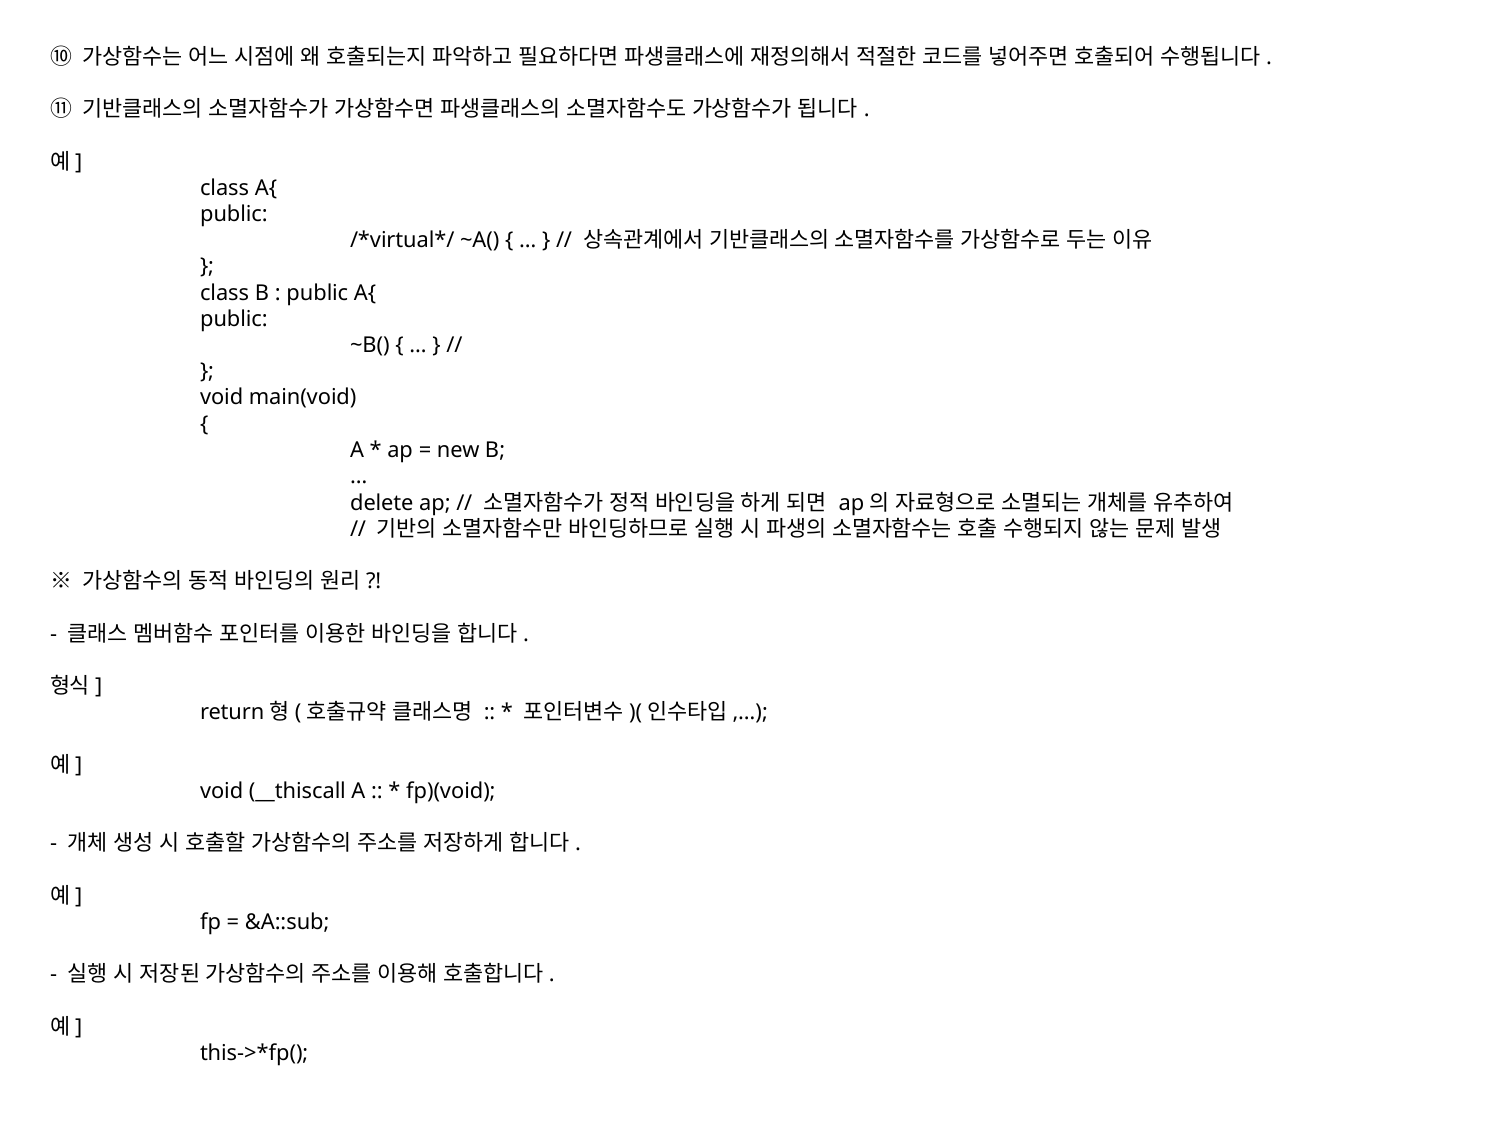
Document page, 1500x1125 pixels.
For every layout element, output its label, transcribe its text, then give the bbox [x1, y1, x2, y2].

text_box ⑩ 가상함수는 어느 시점에 왜 호출되는지 파악하고 필요하다면 파생클래스에 재정의해서 적절한 코드를 넣어주면 호출되어 수행됩니다. ⑪ 기반클래스의 소멸자함수가 가상함수면 파생클래스의 소멸자함수도 가상함수가 됩니다. 예] class A{ public: /*virtual*/ ~A() { … } // 상속관계에서 기반클래스의 소멸자함수를 가상함수로 두는 이유 }; class B : public A{ public: ~B() { … } // }; void main(void) { A * ap = new B; … delete ap; // 소멸자함수가 정적 바인딩을 하게 되면 ap의 자료형으로 소멸되는 개체를 유추하여 // 기반의 소멸자함수만 바인딩하므로 실행 시 파생의 소멸자함수는 호출 수행되지 않는 문제 발생 ※ 가상함수의 동적 바인딩의 원리?! - 클래스 멤버함수 포인터를 이용한 바인딩을 합니다. 형식] return형(호출규약 클래스명 :: * 포인터변수)(인수타입,…); 예] void (__thiscall A :: * fp)(void); - 개체 생성 시 호출할 가상함수의 주소를 저장하게 합니다. 예] fp = &A::sub; - 실행 시 저장된 가상함수의 주소를 이용해 호출합니다. 예] this->*fp(); [35, 34, 1465, 1073]
